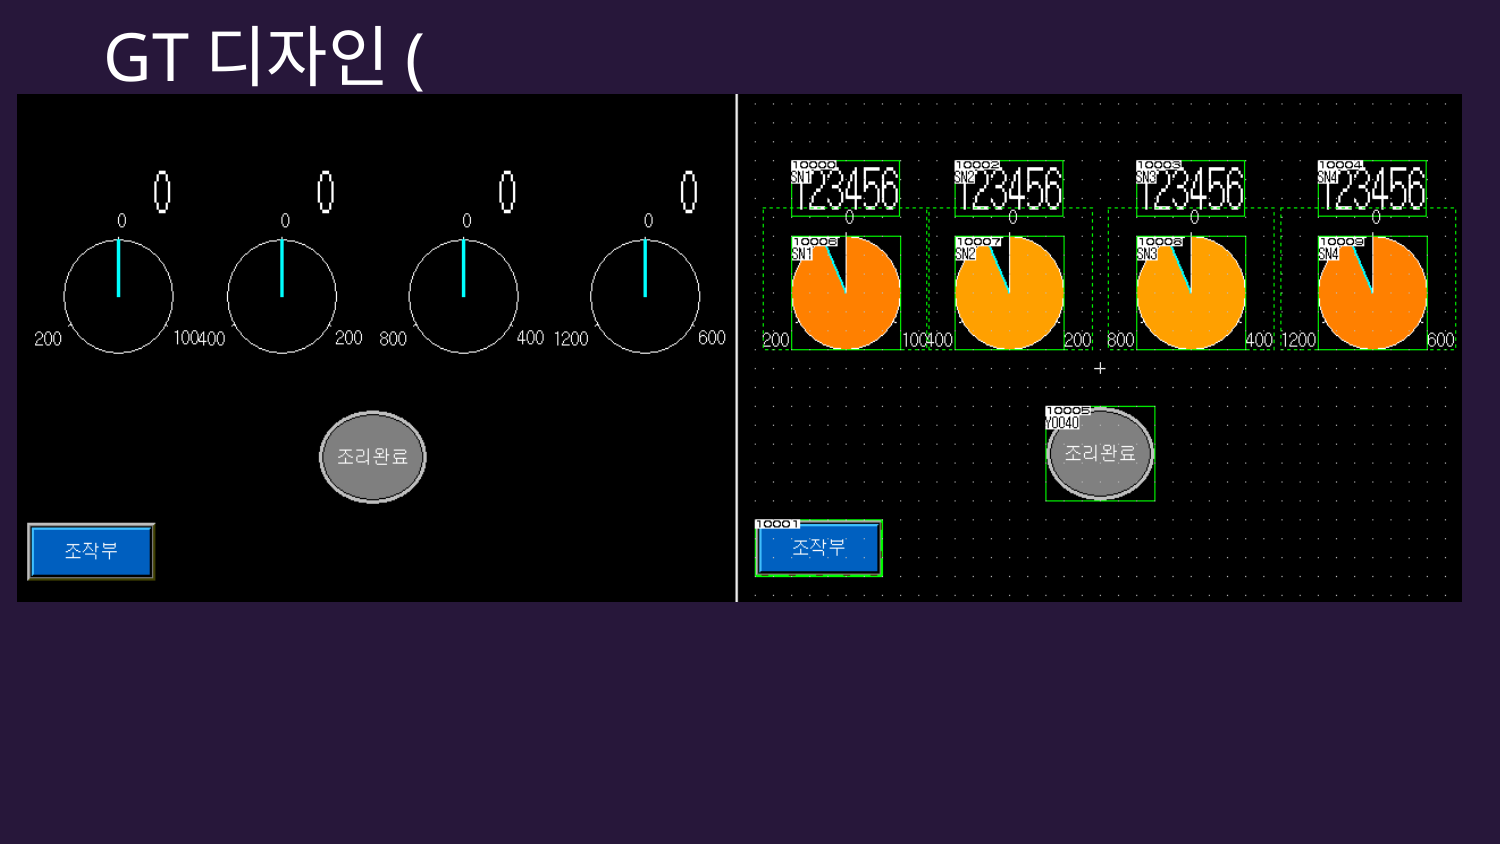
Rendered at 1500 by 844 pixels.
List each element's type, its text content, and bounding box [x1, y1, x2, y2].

picture [17, 94, 1462, 602]
title GT디자인(동작부) [0, 0, 546, 95]
